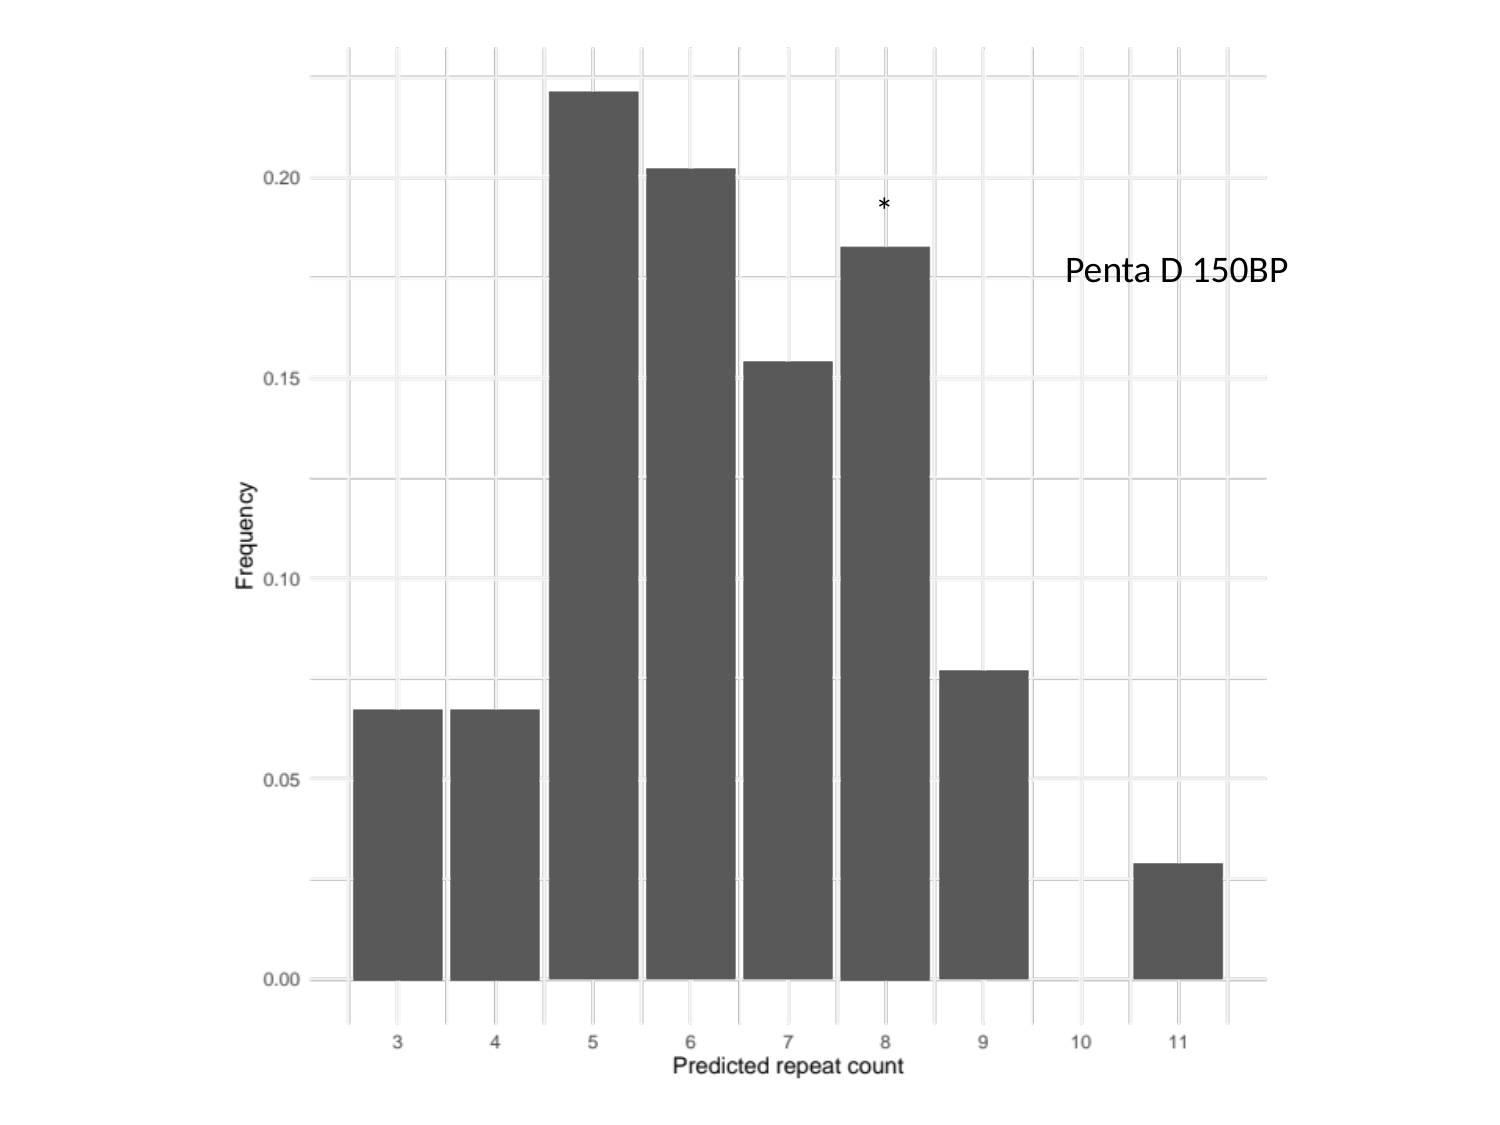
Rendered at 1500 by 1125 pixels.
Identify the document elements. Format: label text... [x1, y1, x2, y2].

text_box Penta D 150BP [1279, 237, 1304, 298]
picture [224, 37, 1276, 1088]
